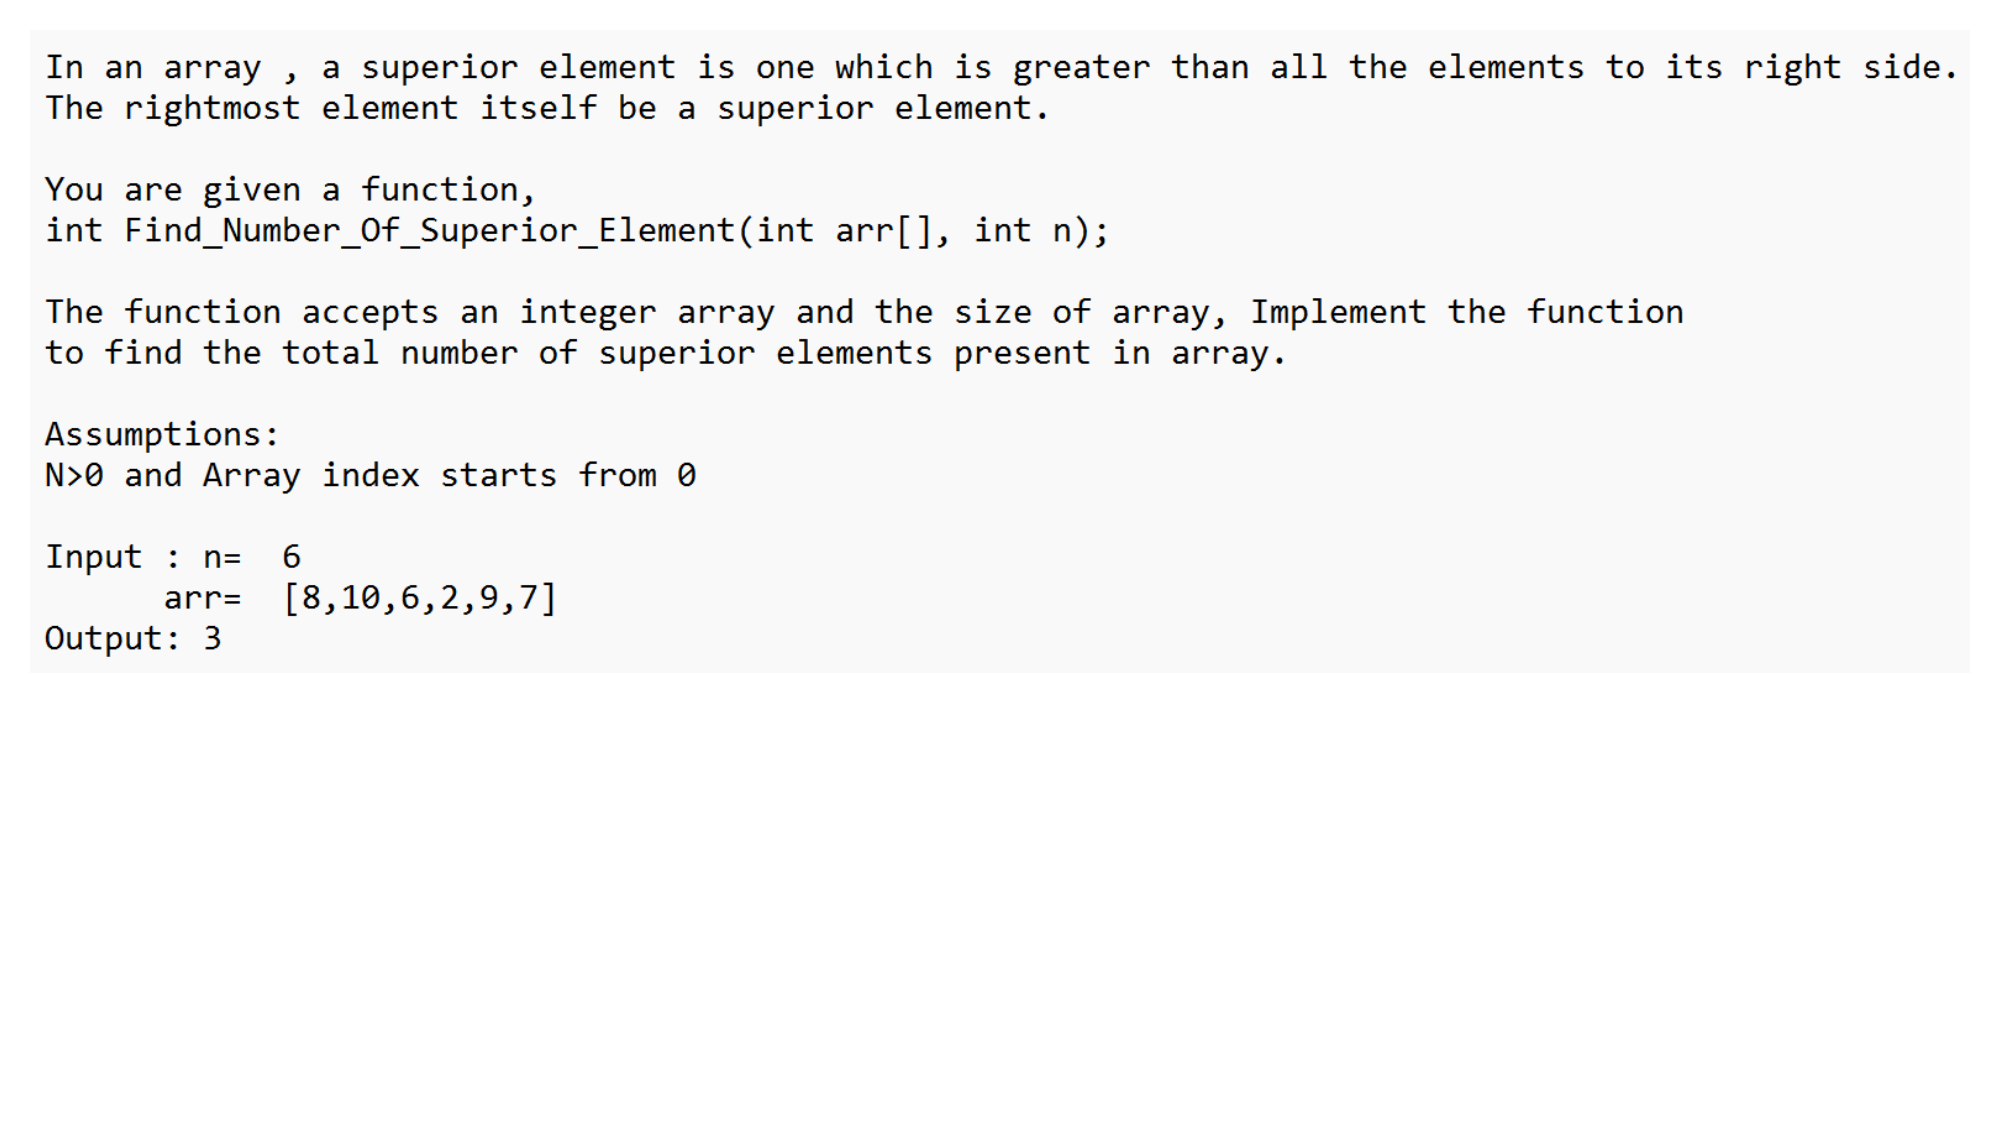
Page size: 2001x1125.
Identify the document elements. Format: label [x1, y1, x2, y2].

picture [30, 30, 1970, 673]
